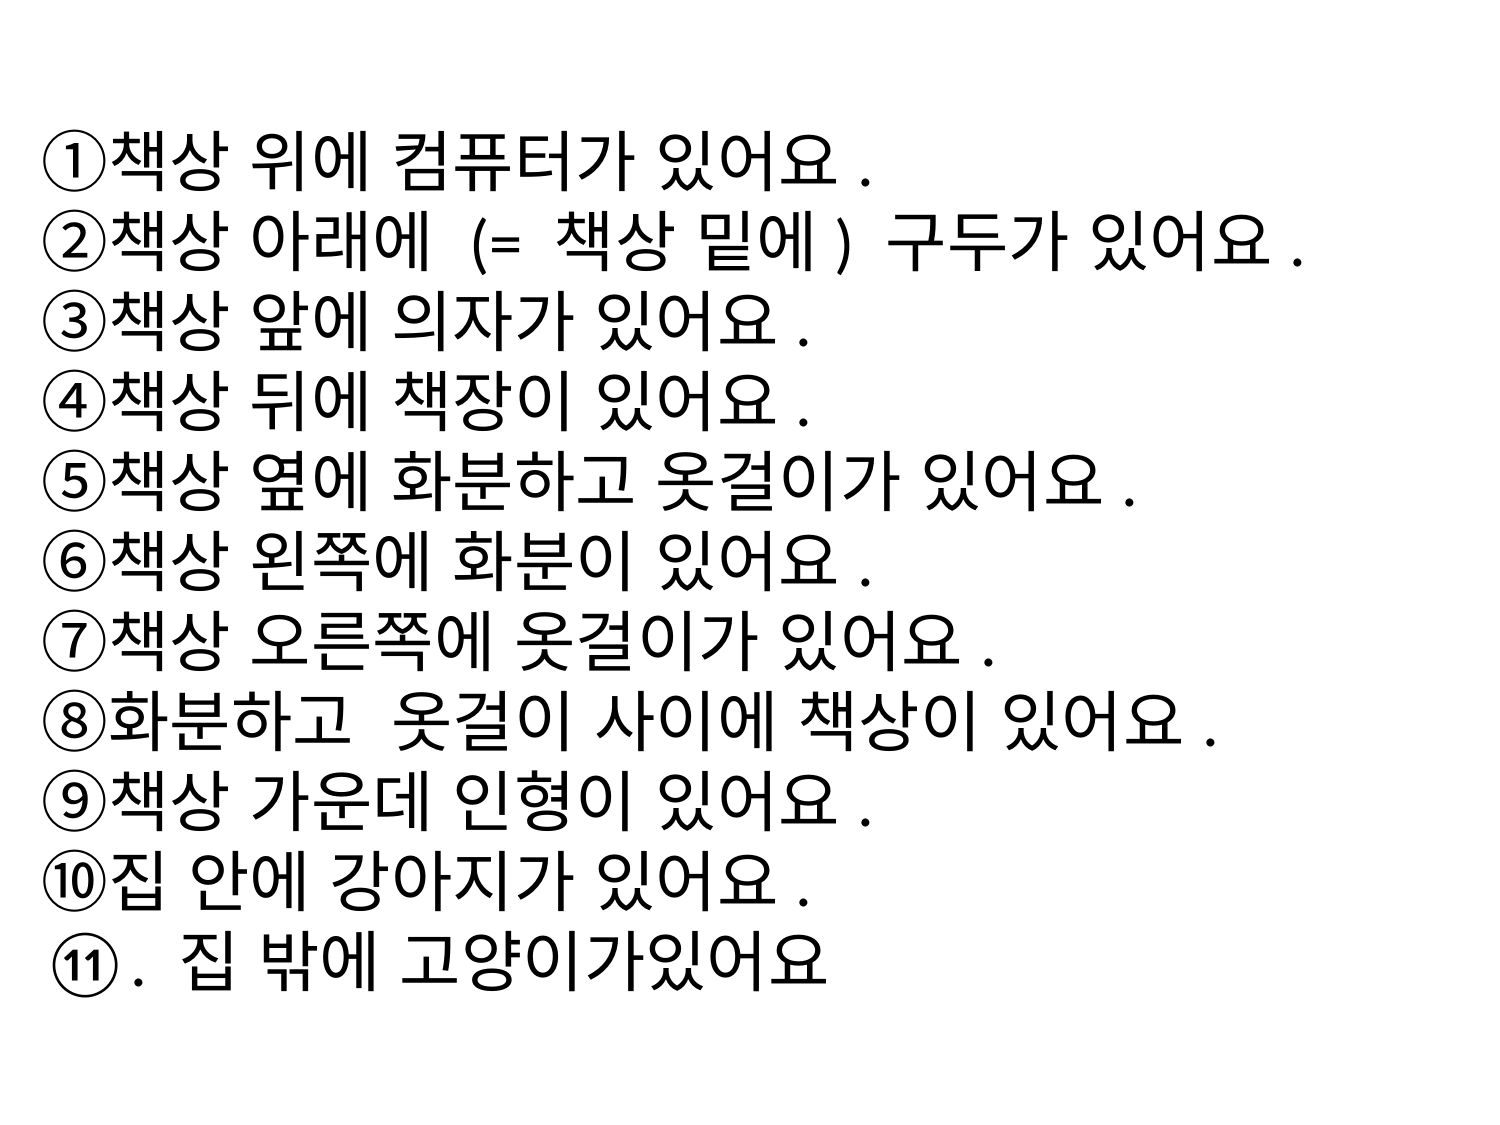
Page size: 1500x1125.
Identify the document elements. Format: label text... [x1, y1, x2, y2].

text_box 책상 위에 컴퓨터가 있어요. 책상 아래에 (= 책상 밑에) 구두가 있어요. 책상 앞에 의자가 있어요. 책상 뒤에 책장이 있어요. 책상 옆에 화분하고 옷걸이가 있어요. 책상 왼쪽에 화분이 있어요. 책상 오른쪽에 옷걸이가 있어요. 화분하고 옷걸이 사이에 책상이 있어요. 책상 가운데 인형이 있어요. 집 안에 강아지가 있어요. . 집 밖에 고양이가있어요 [26, 112, 1321, 1052]
